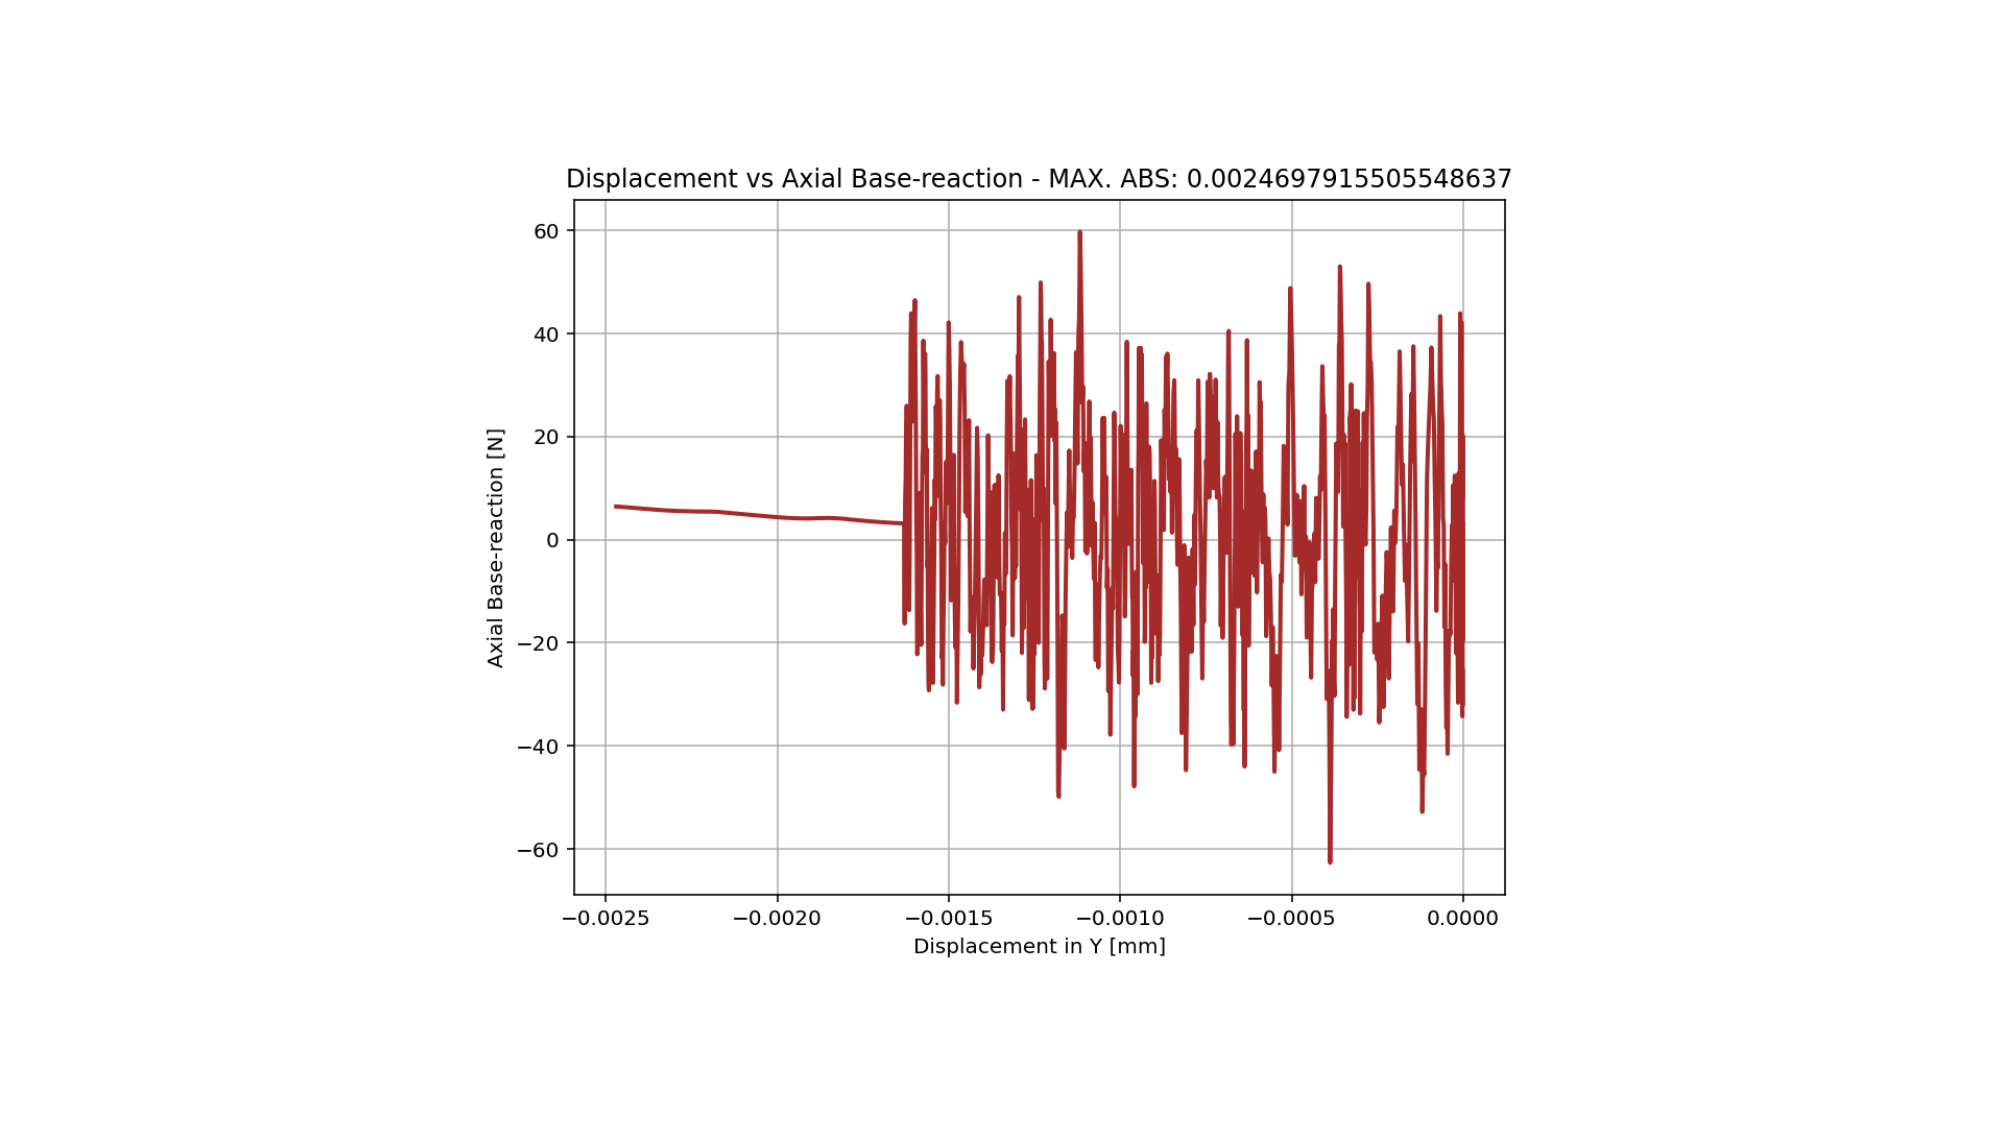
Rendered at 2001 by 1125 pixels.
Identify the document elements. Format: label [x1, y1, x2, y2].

picture [472, 153, 1528, 972]
